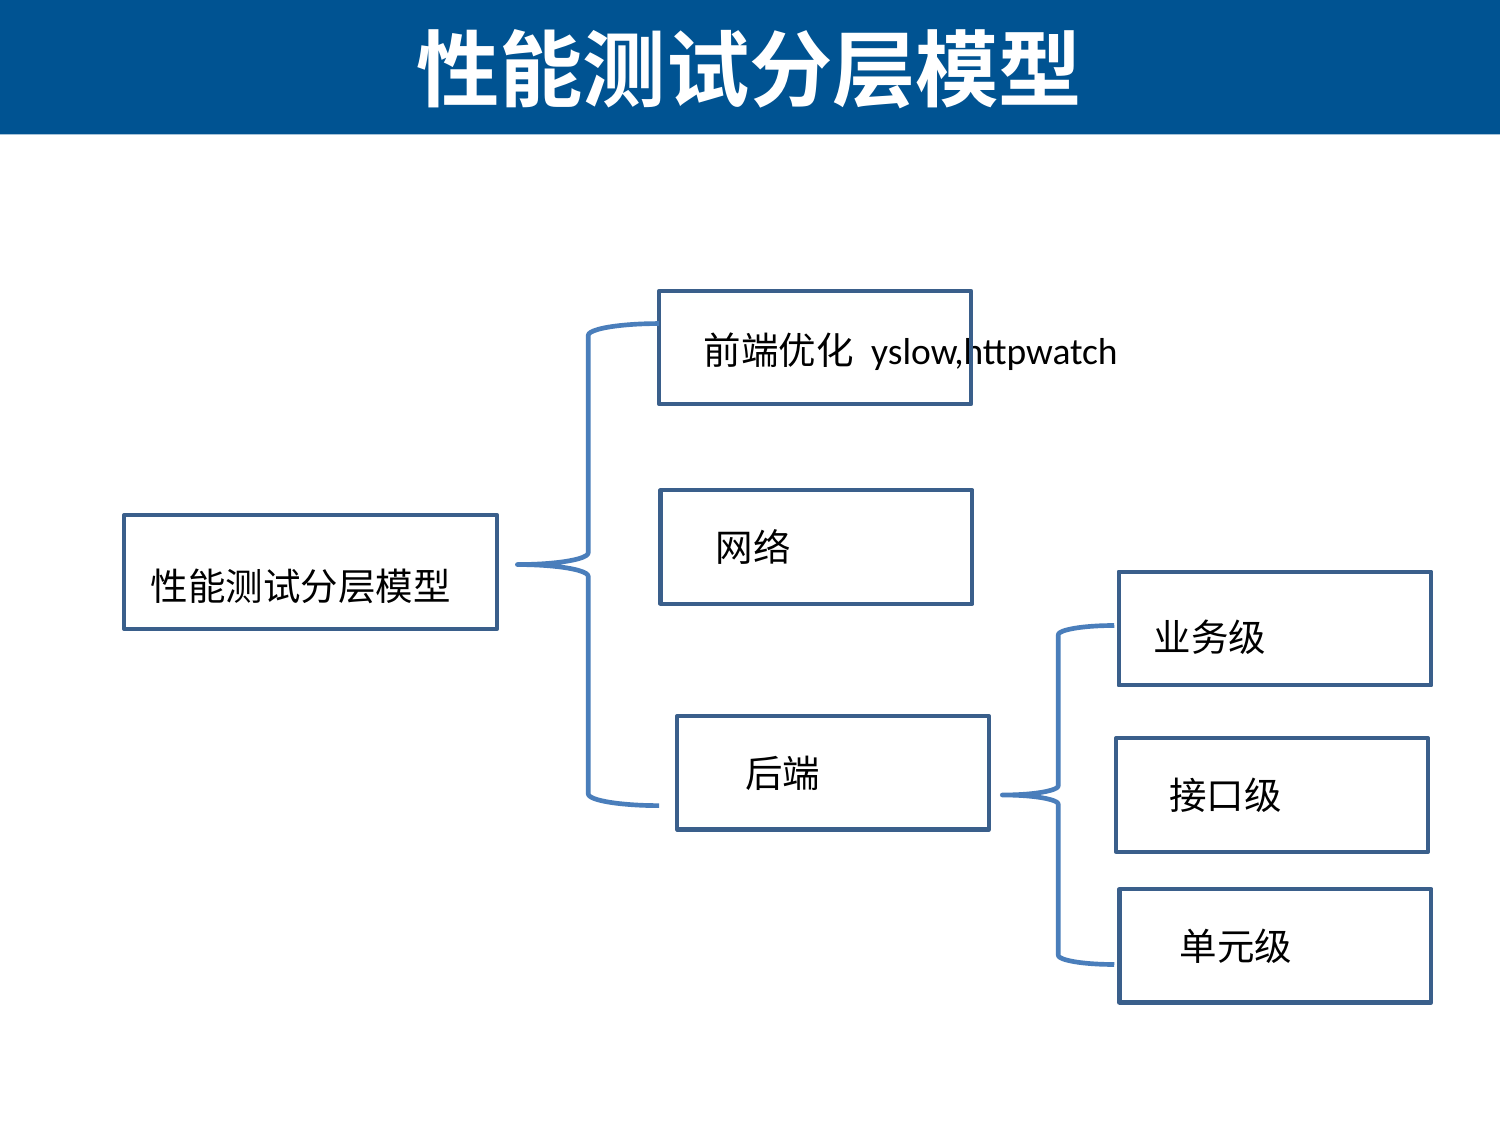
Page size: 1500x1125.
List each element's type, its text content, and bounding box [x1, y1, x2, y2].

title 性能测试分层模型 [0, 0, 1500, 135]
text_box [660, 488, 974, 606]
text_box 前端优化 yslow,httpwatch [973, 319, 1187, 380]
text_box 网络 [700, 516, 857, 577]
text_box 后端 [730, 742, 887, 803]
text_box [675, 714, 991, 832]
text_box [1117, 570, 1433, 687]
text_box [1117, 887, 1433, 1005]
text_box [516, 322, 660, 807]
text_box [1115, 736, 1430, 854]
text_box 性能测试分层模型 [135, 555, 587, 616]
text_box [1001, 624, 1115, 966]
text_box 单元级 [1164, 915, 1321, 976]
text_box 接口级 [1154, 764, 1311, 825]
text_box [122, 513, 499, 631]
text_box [657, 289, 973, 406]
